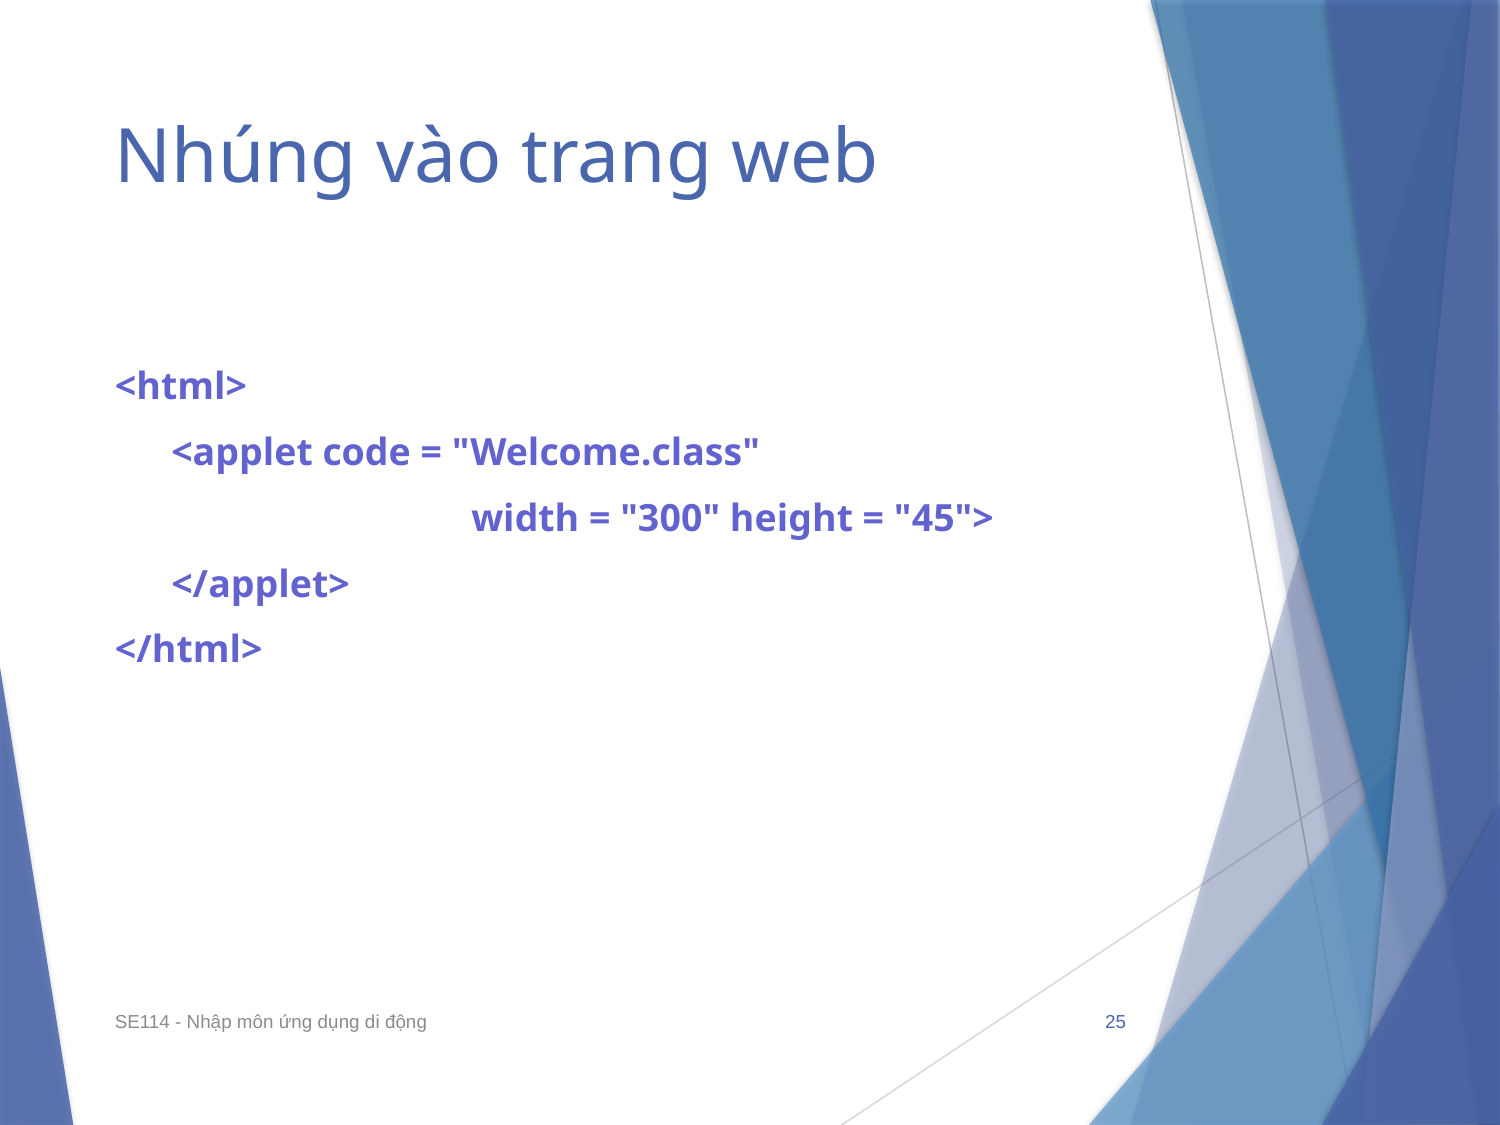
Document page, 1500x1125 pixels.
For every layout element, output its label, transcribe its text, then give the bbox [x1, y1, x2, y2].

slide_number 25 [1057, 991, 1142, 1051]
title Nhúng vào trang web [99, 99, 1142, 317]
list <html> <applet code = "Welcome.class" width = "300" height = "45"> </applet> </html> [99, 354, 1142, 992]
footer SE114 - Nhập môn ứng dụng di động [99, 991, 859, 1051]
